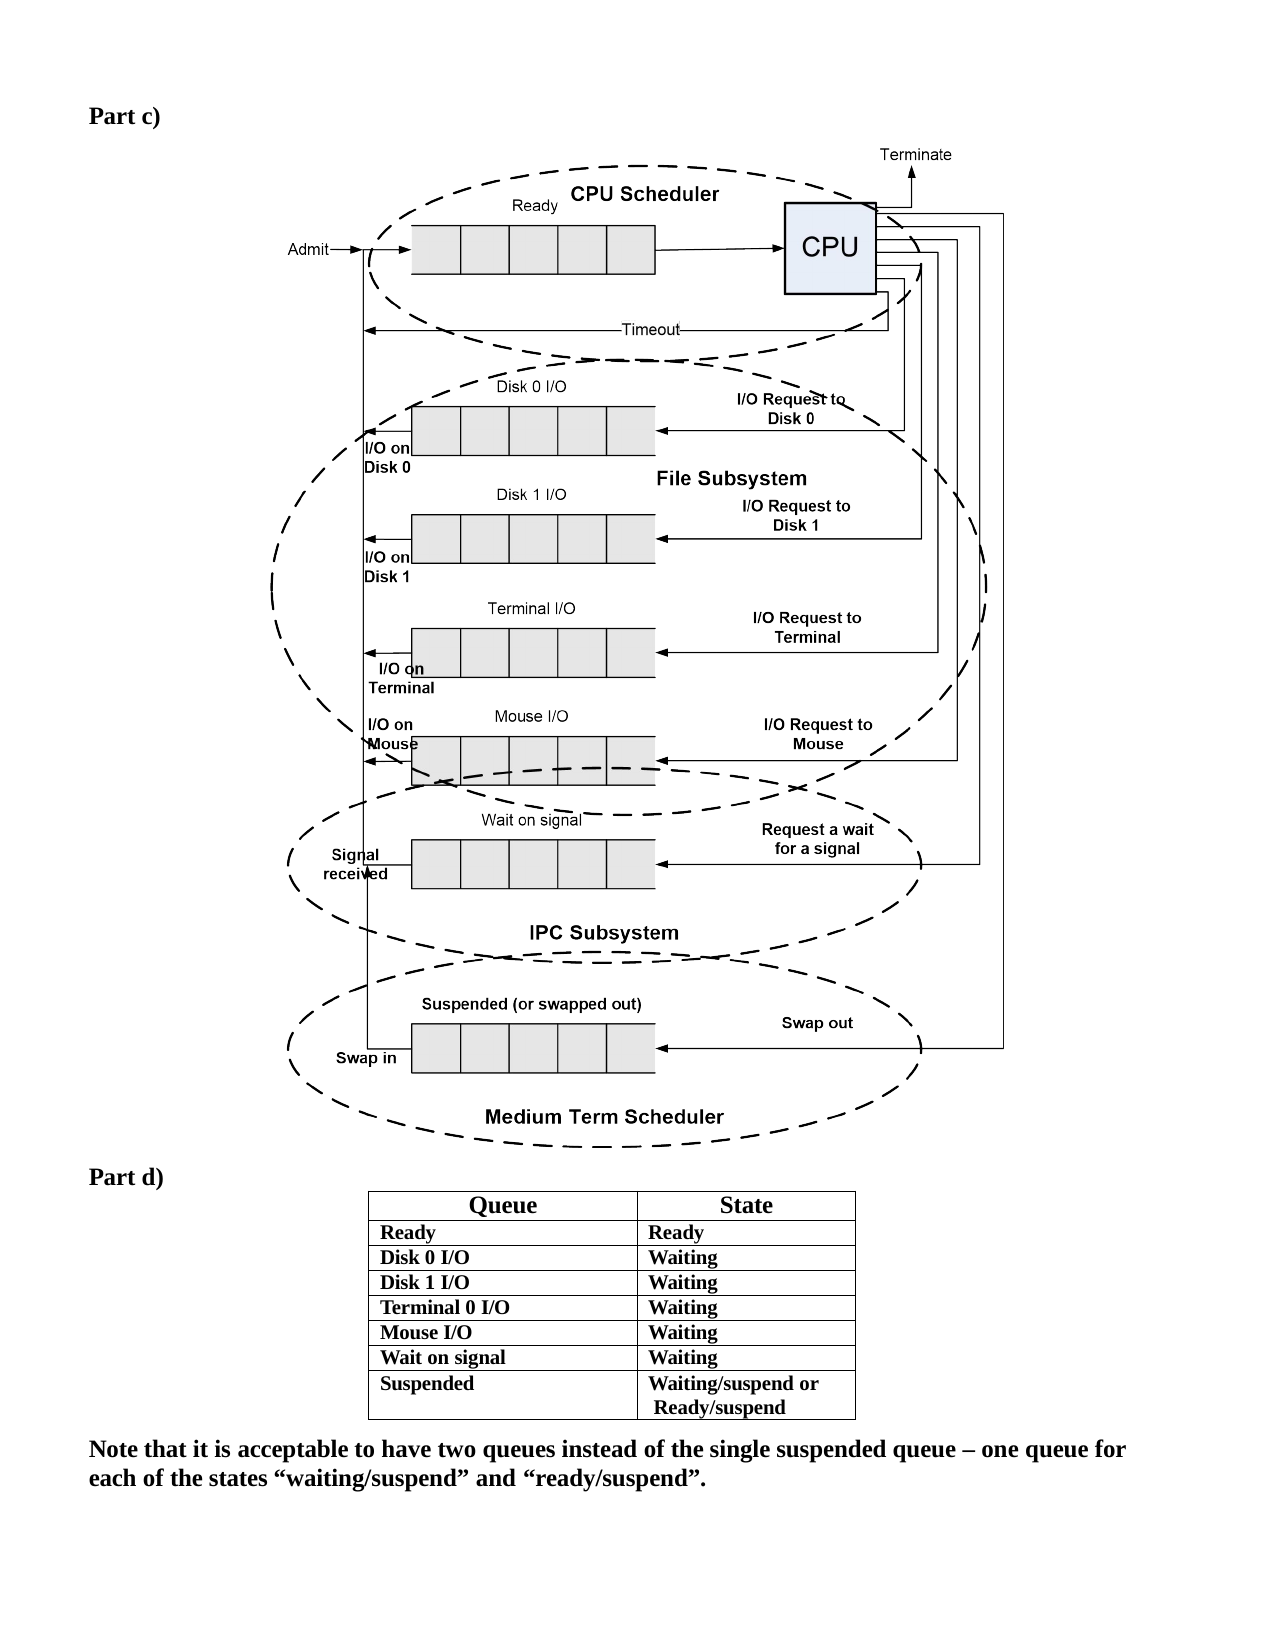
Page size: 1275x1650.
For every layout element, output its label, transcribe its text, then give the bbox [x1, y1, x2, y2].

table_cell Terminal 0 I/O [369, 1296, 637, 1320]
table_cell Mouse I/O [369, 1321, 637, 1345]
table_cell Ready [369, 1221, 637, 1245]
table_cell Waiting [638, 1246, 855, 1270]
text_box Part c) [86, 97, 164, 130]
table_cell Ready [638, 1221, 855, 1245]
table_cell Disk 1 I/O [369, 1271, 637, 1295]
text_box [270, 148, 1004, 1148]
table_cell Waiting [638, 1346, 855, 1370]
table_cell Wait on signal [369, 1346, 637, 1370]
table_header Queue [369, 1192, 637, 1220]
table_cell Waiting/suspend or Ready/suspend [638, 1371, 855, 1419]
text_box Note that it is acceptable to have two queues instead of the single suspended queue – one queue for each of the states “waiting/suspend” and “ready/suspend”. [86, 1429, 1137, 1492]
table_cell Waiting [638, 1321, 855, 1345]
table_cell Waiting [638, 1296, 855, 1320]
table_cell Disk 0 I/O [369, 1246, 637, 1270]
table_cell Waiting [638, 1271, 855, 1295]
text_box Part d) [86, 1158, 167, 1191]
table_header State [638, 1192, 855, 1220]
table_cell Suspended [369, 1371, 637, 1419]
